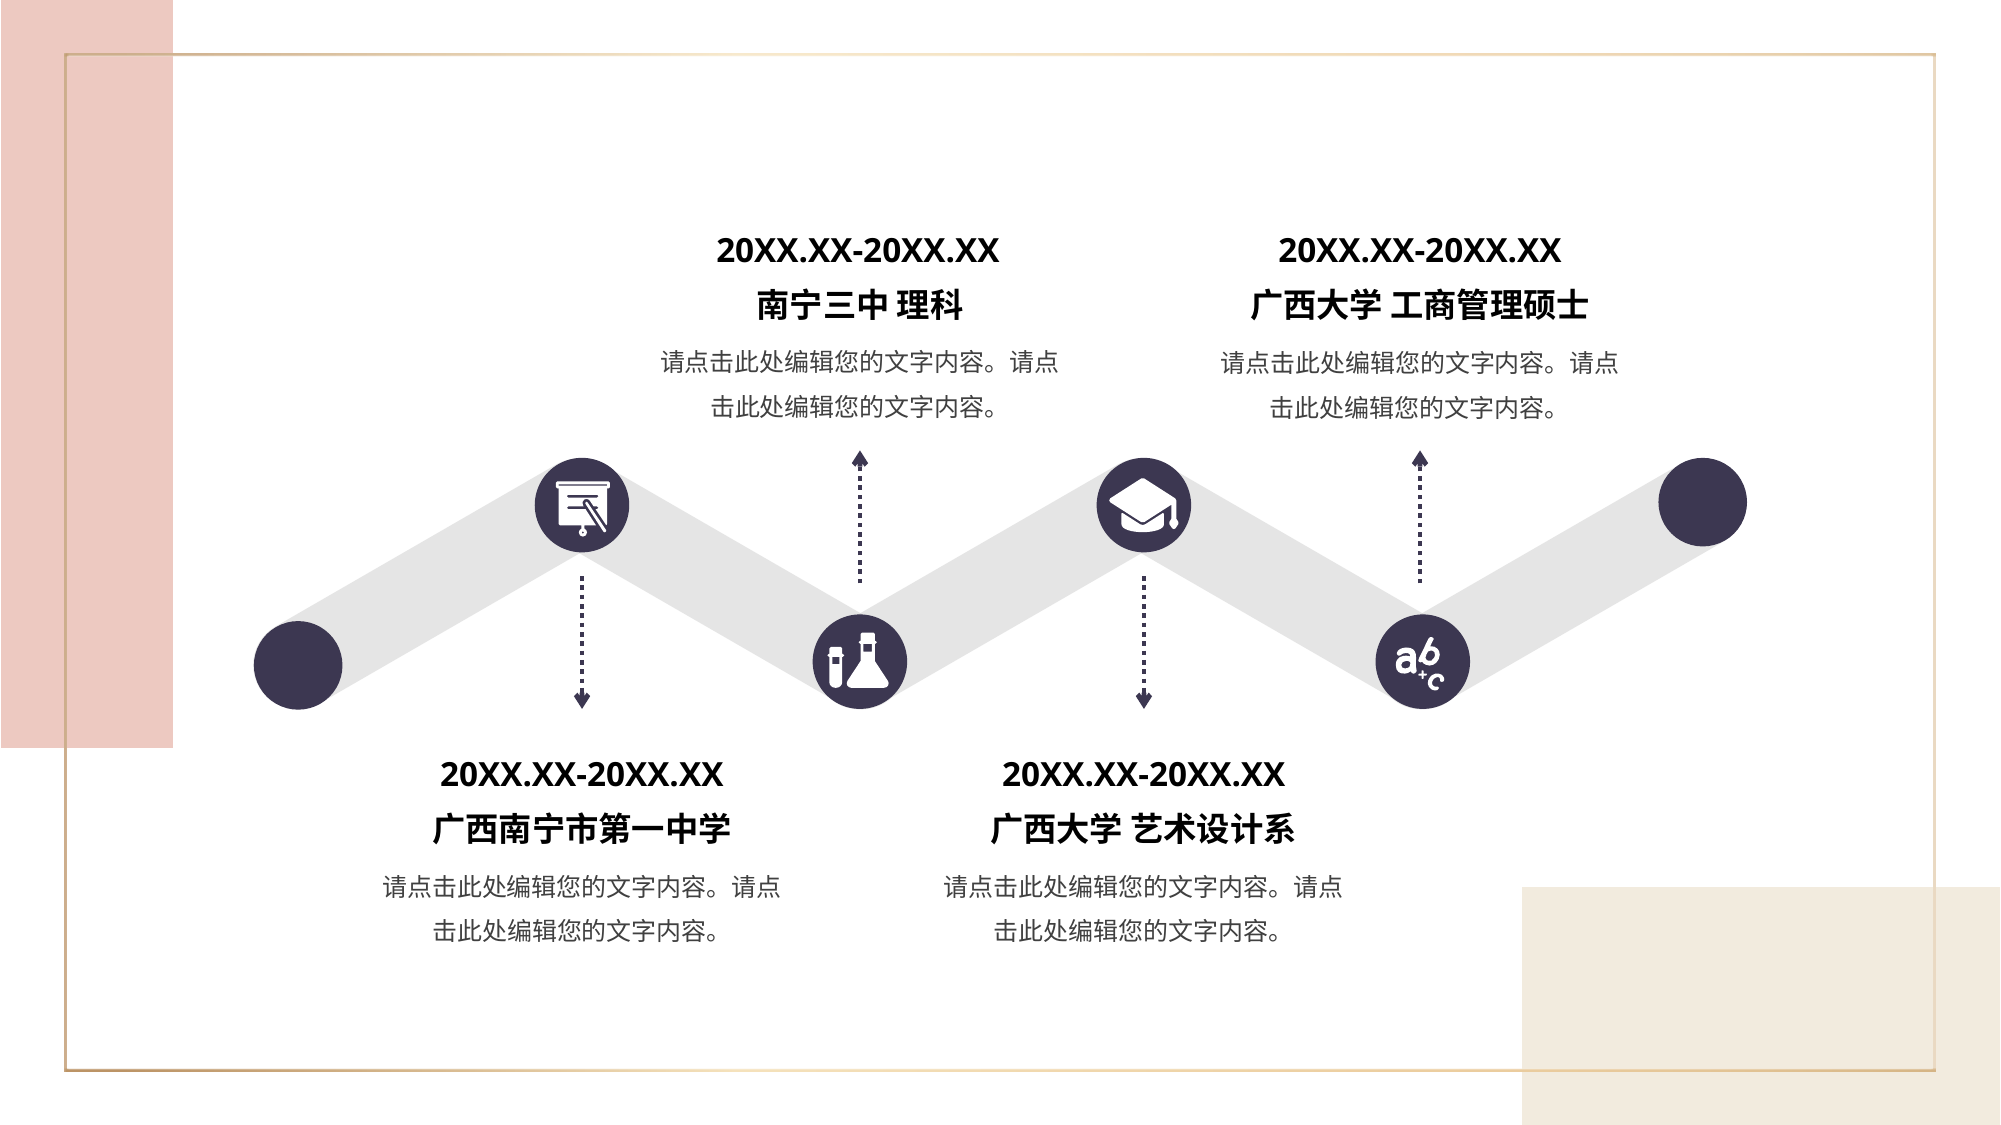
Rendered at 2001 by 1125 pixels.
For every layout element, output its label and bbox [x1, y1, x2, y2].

text_box [1203, 221, 1637, 431]
text_box [927, 745, 1360, 955]
text_box [643, 222, 1077, 431]
text_box [365, 745, 799, 955]
picture [0, 0, 2000, 1125]
